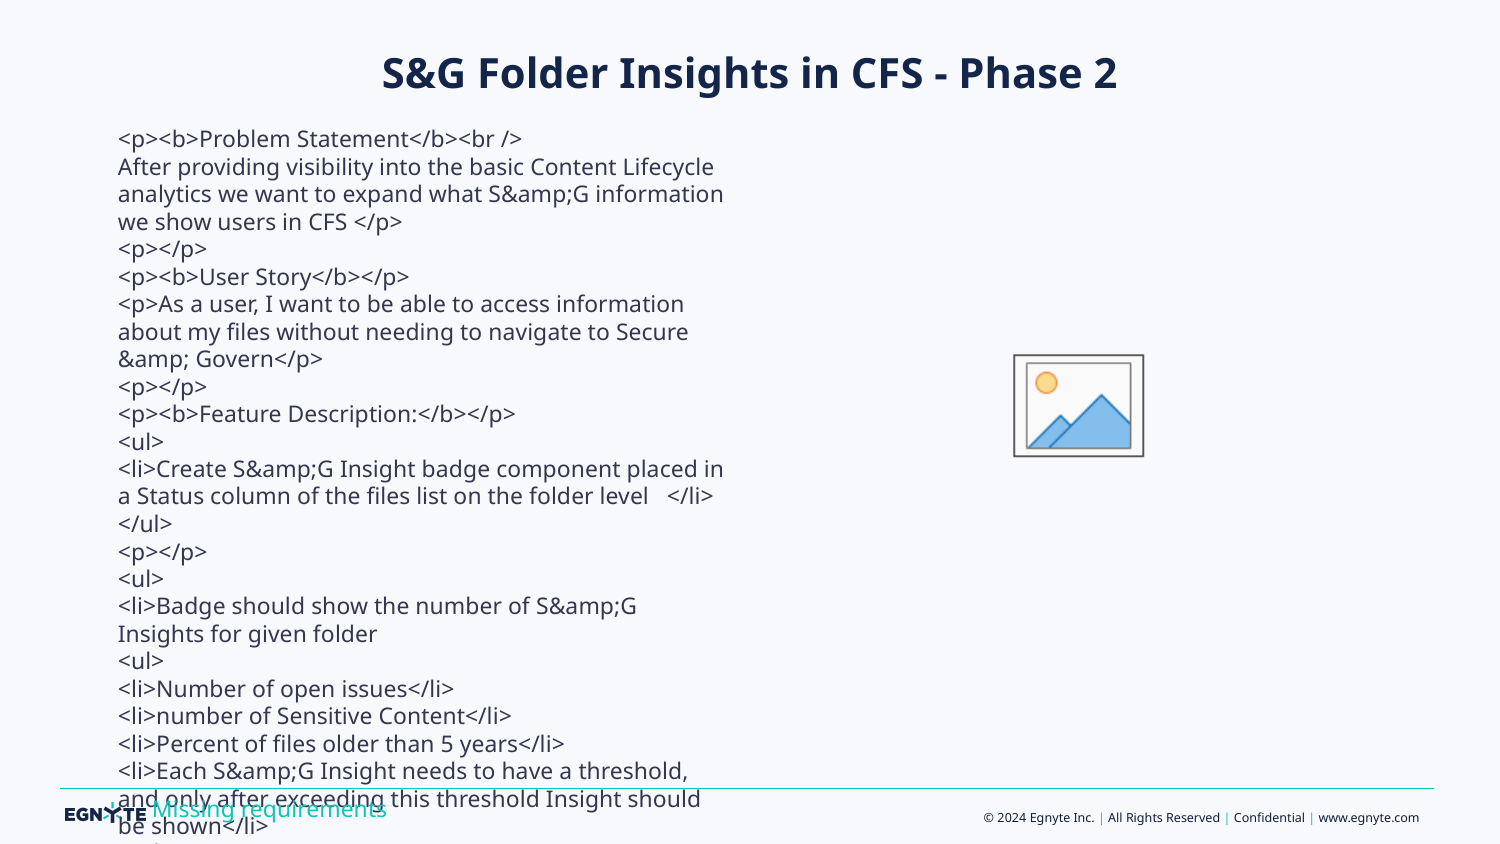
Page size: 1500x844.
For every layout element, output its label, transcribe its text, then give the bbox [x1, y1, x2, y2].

list [486, 790, 741, 835]
picture [761, 119, 1397, 693]
title S&G Folder Insights in CFS - Phase 2 [103, 44, 1397, 106]
list <p><b>Problem Statement</b><br /> After providing visibility into the basic Content Lifecycle analytics we want to expand what S&amp;G information we show users in CFS </p> <p></p> <p><b>User Story</b></p> <p>As a user, I want to be able to access information about my files without needing to navigate to Secure &amp; Govern</p> <p></p> <p><b>Feature Description:</b></p> <ul> <li>Create S&amp;G Insight badge component placed in a Status column of the files list on the folder level </li> </ul> <p></p> <ul> <li>Badge should show the number of S&amp;G Insights for given folder <ul> <li>Number of open issues</li> <li>number of Sensitive Content</li> <li>Percent of files older than 5 years</li> <li>Each S&amp;G Insight needs to have a threshold, and only after exceeding this threshold Insight should be shown</li> </ul> </li> </ul> <p></p> <p><b>Public Summary</b></p> <p>The folder insights feature has proven to be a valuable feature to Egnyte customers, with over 30% of eligible domains utilizing the feature in the first 2 months after release, without any type of promotion at all. We want to further increase the value of this feature by both expanding the information it presents and also displaying notifications to users when certain data thresholds are crossed</p> <p></p> [103, 117, 741, 693]
list Missing requirements [137, 790, 486, 835]
list [742, 790, 997, 835]
picture [65, 802, 137, 823]
